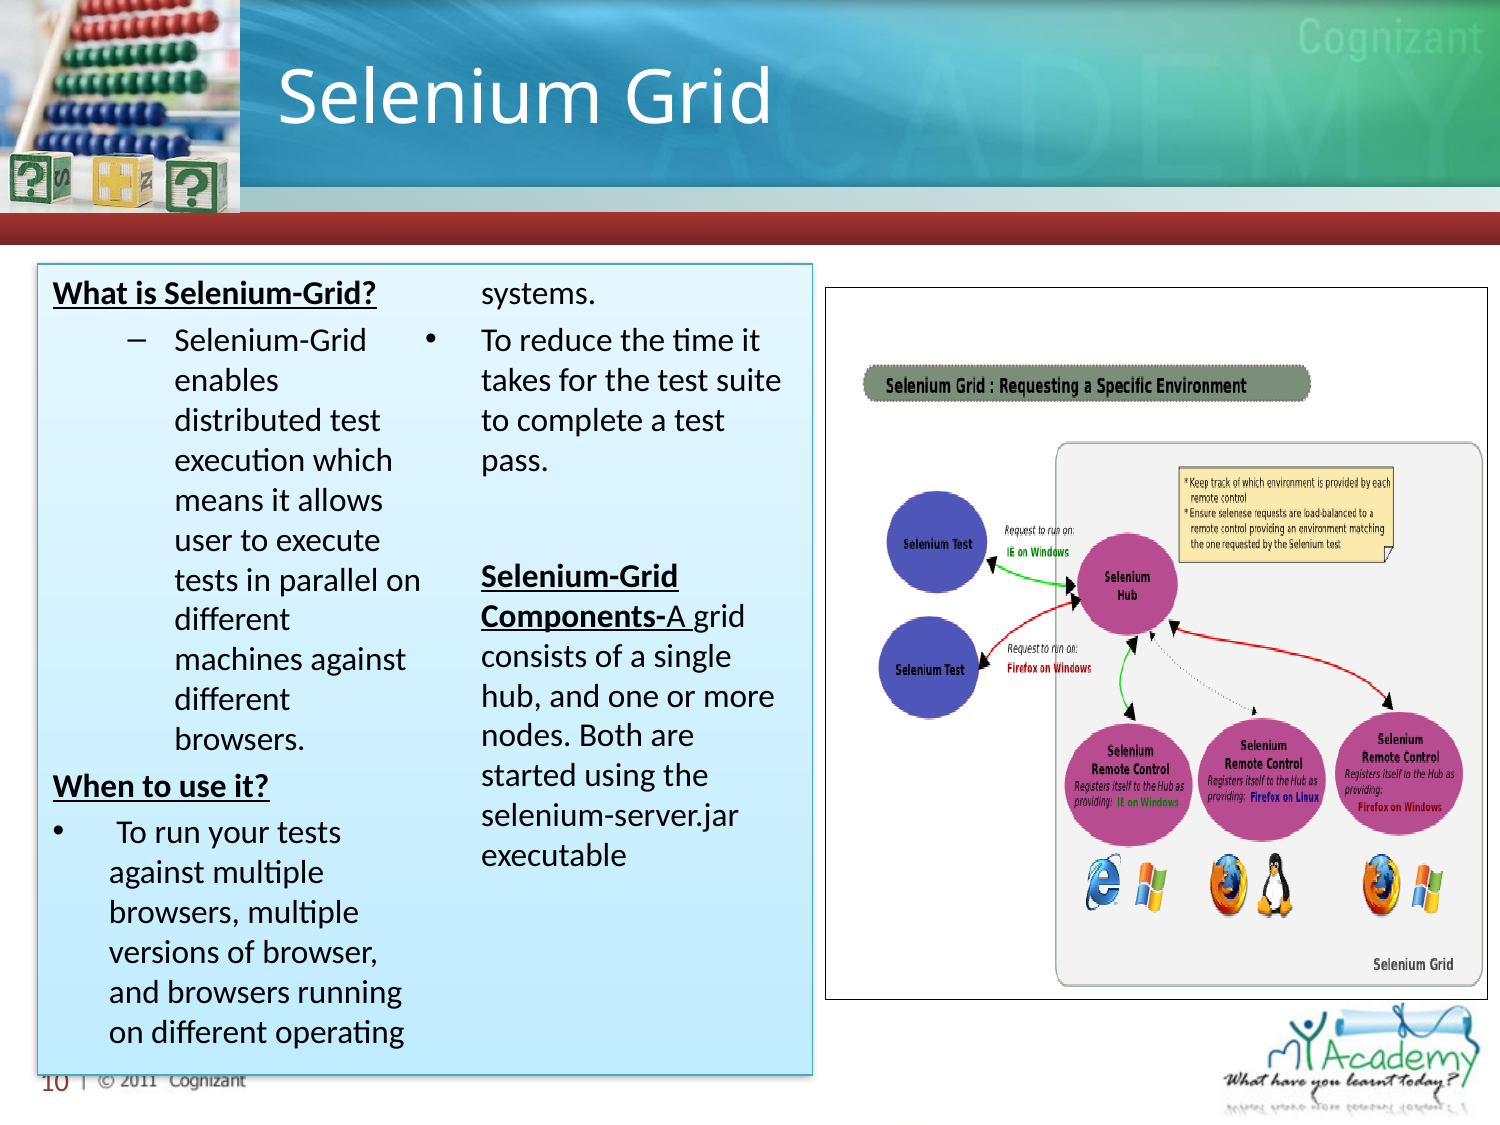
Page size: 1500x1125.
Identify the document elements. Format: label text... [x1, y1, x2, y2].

picture [0, 0, 262, 213]
picture [0, 245, 1500, 1125]
title Selenium Grid [262, 0, 1500, 188]
slide_number 10 [24, 1054, 100, 1100]
list What is Selenium-Grid? Selenium-Grid enables distributed test execution which means it allows user to execute tests in parallel on different machines against different browsers. When to use it? To run your tests against multiple browsers, multiple versions of browser, and browsers running on different operating systems. To reduce the time it takes for the test suite to complete a test pass. Selenium-Grid Components-A grid consists of a single hub, and one or more nodes. Both are started using the selenium-server.jar executable [37, 263, 813, 1076]
